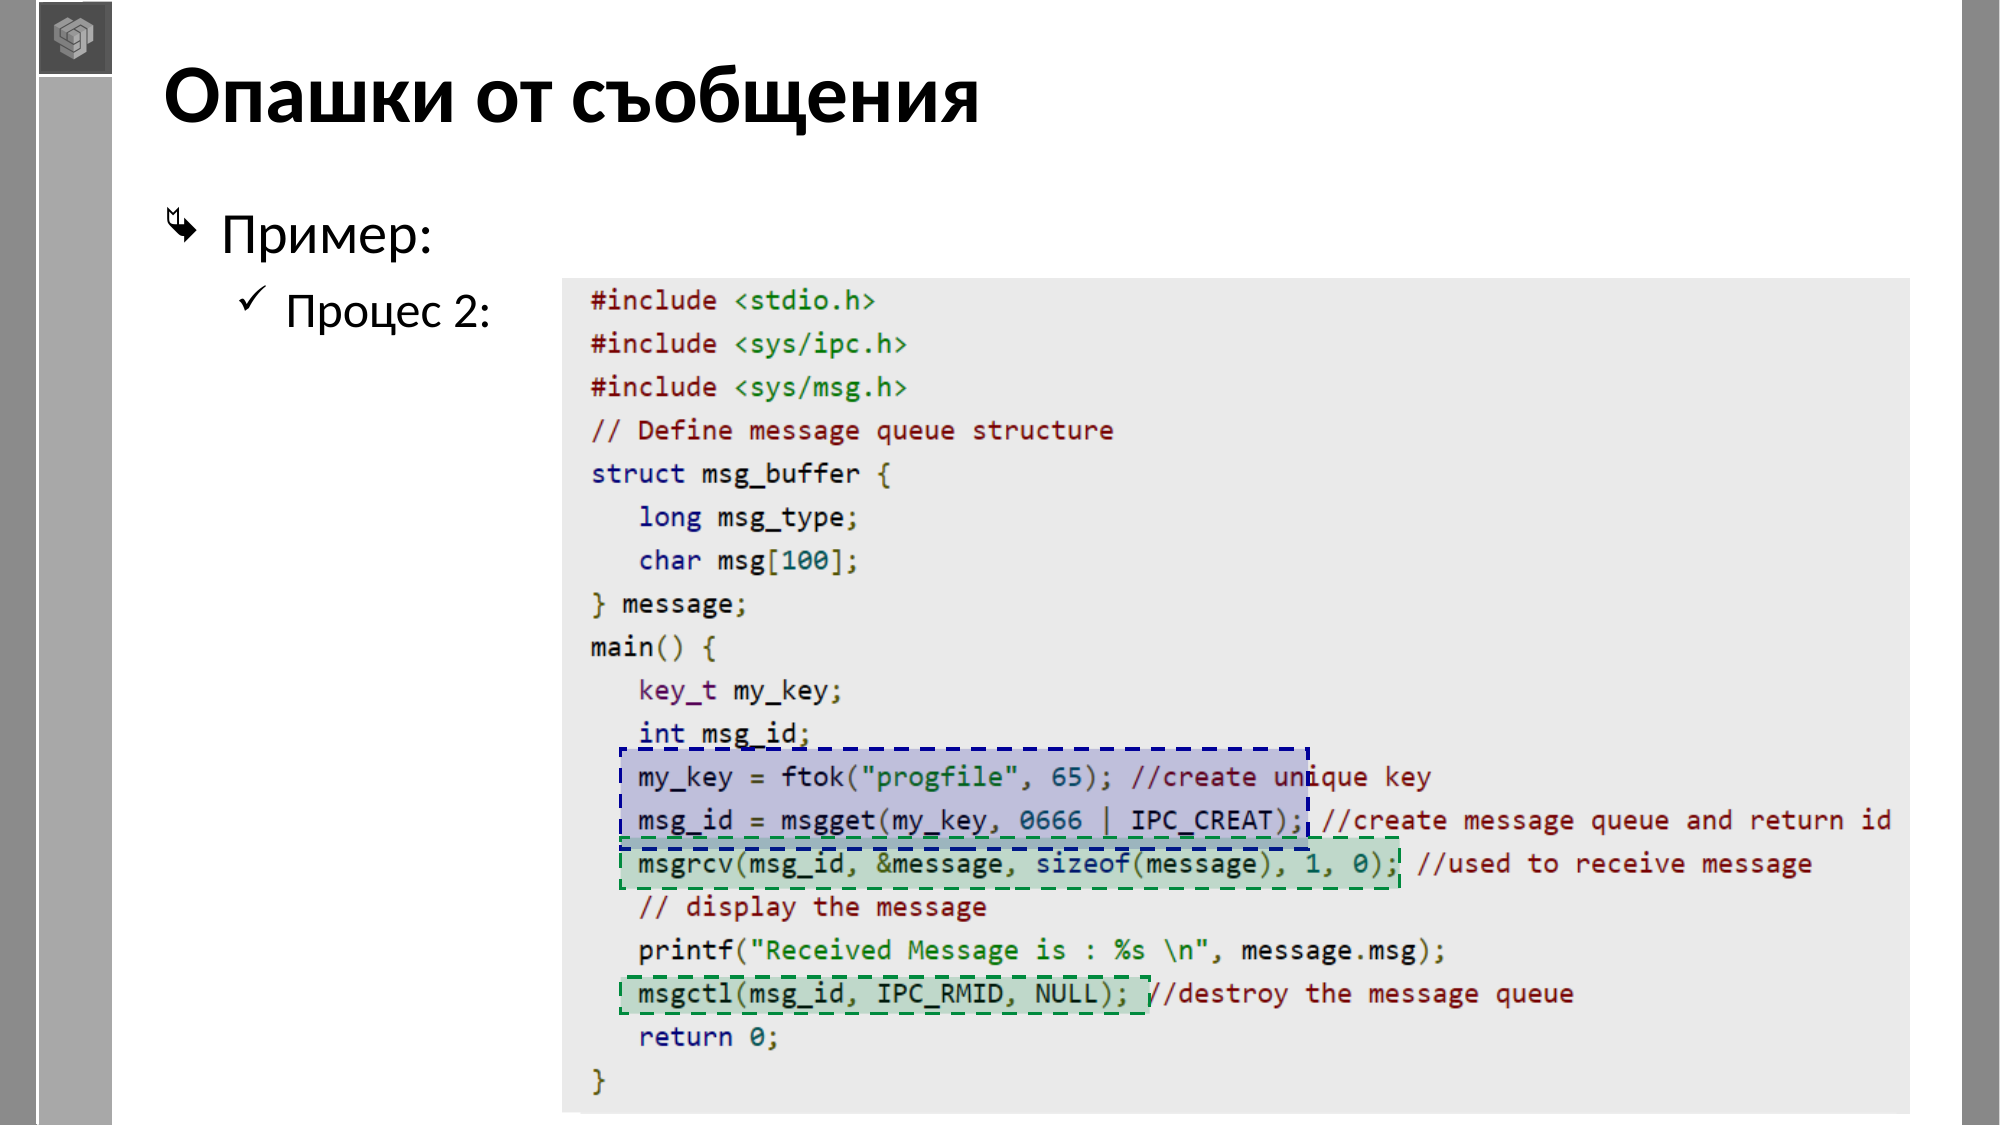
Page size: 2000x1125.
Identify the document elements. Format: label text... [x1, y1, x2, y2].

title Опашки от съобщения [149, 29, 1938, 149]
picture [562, 278, 1910, 1114]
list Пример: Процес 2: [149, 187, 1938, 1075]
picture [41, 5, 105, 71]
